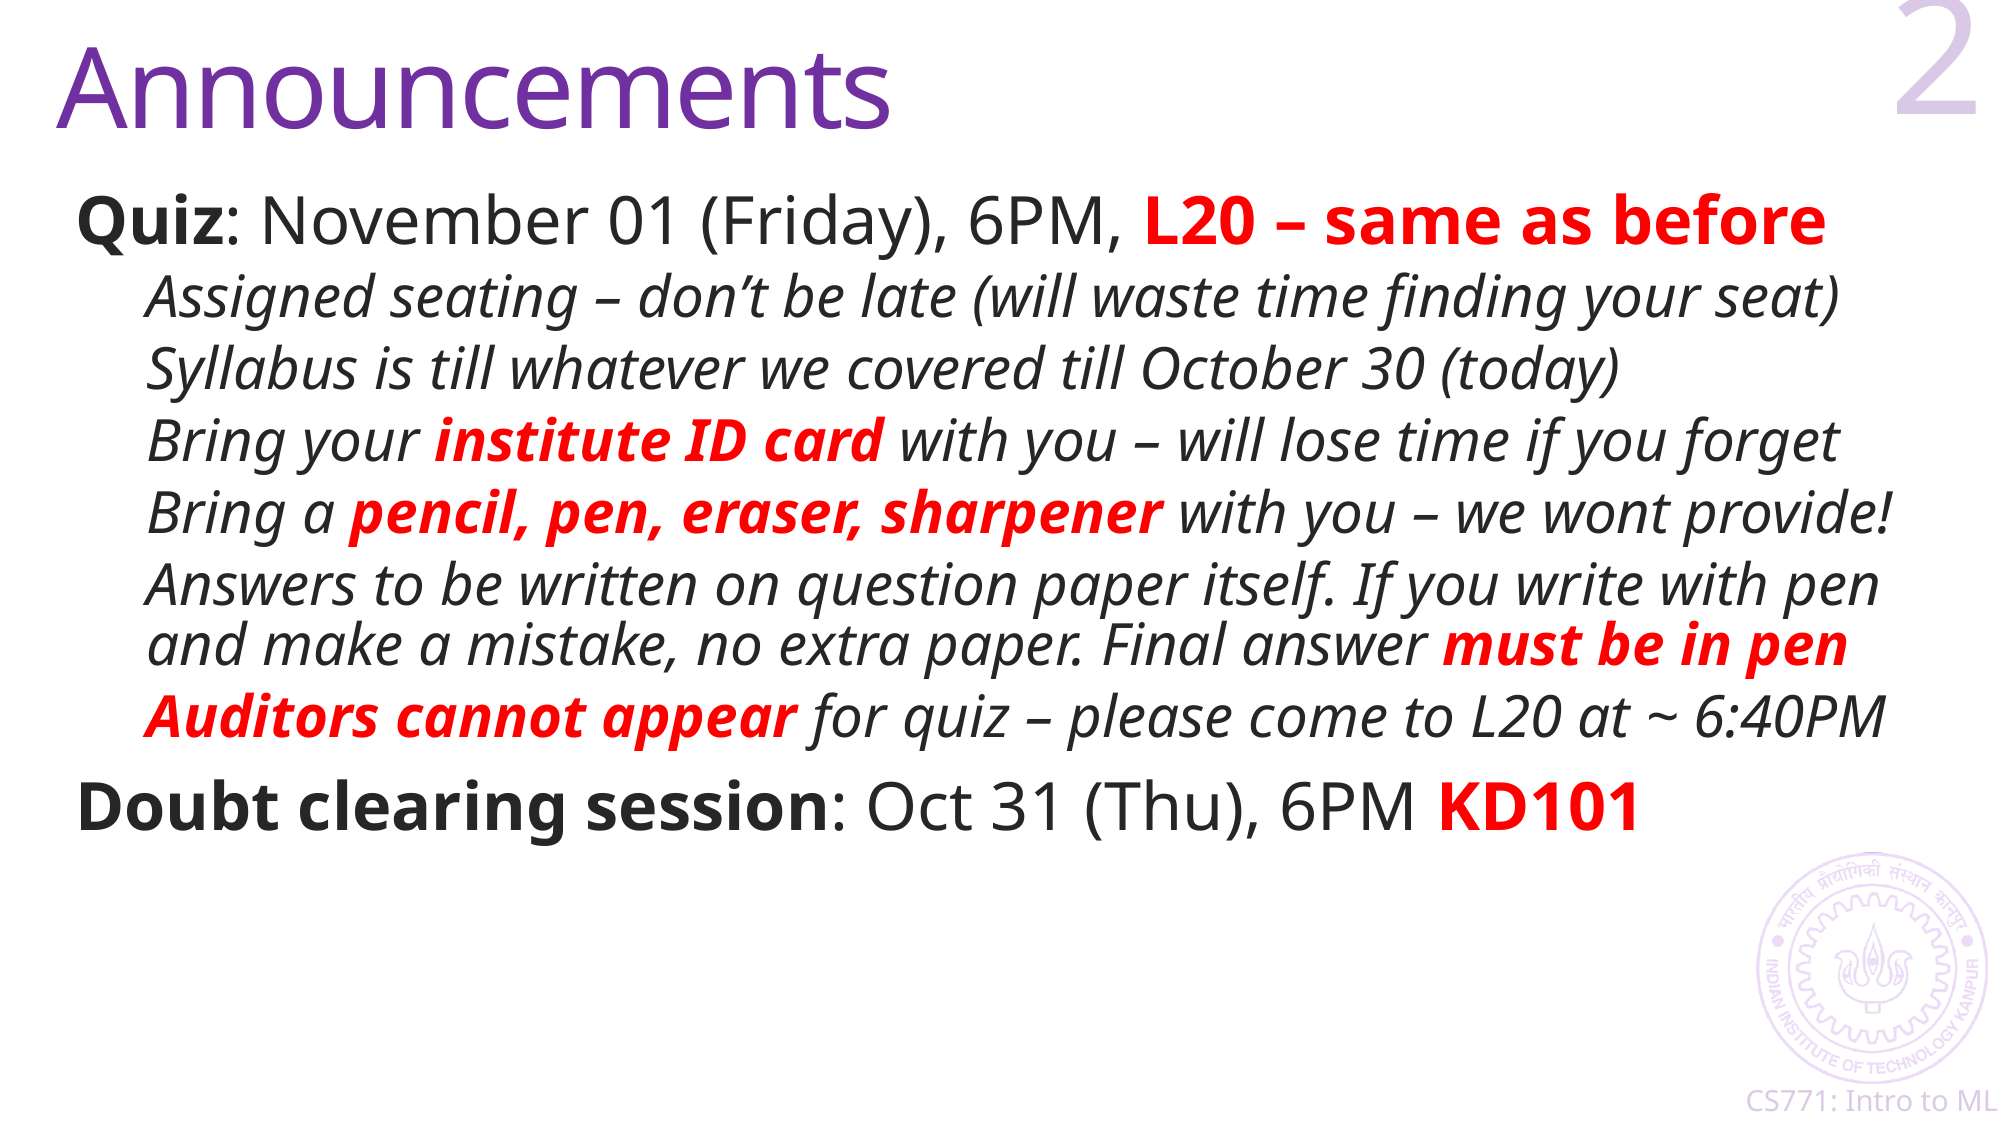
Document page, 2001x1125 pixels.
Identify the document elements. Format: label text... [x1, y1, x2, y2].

slide_number 2 [1520, 6, 2000, 183]
title Announcements [41, 5, 1945, 182]
list Quiz: November 01 (Friday), 6PM, L20 – same as before Assigned seating – don’t be late (will waste time finding your seat) Syllabus is till whatever we covered till October 30 (today) Bring your institute ID card with you – will lose time if you forget Bring a pencil, pen, eraser, sharpener with you – we wont provide! Answers to be written on question paper itself. If you write with pen and make a mistake, no extra paper. Final answer must be in pen Auditors cannot appear for quiz – please come to L20 at ~ 6:40PM Doubt clearing session: Oct 31 (Thu), 6PM KD101 [41, 182, 1945, 1052]
